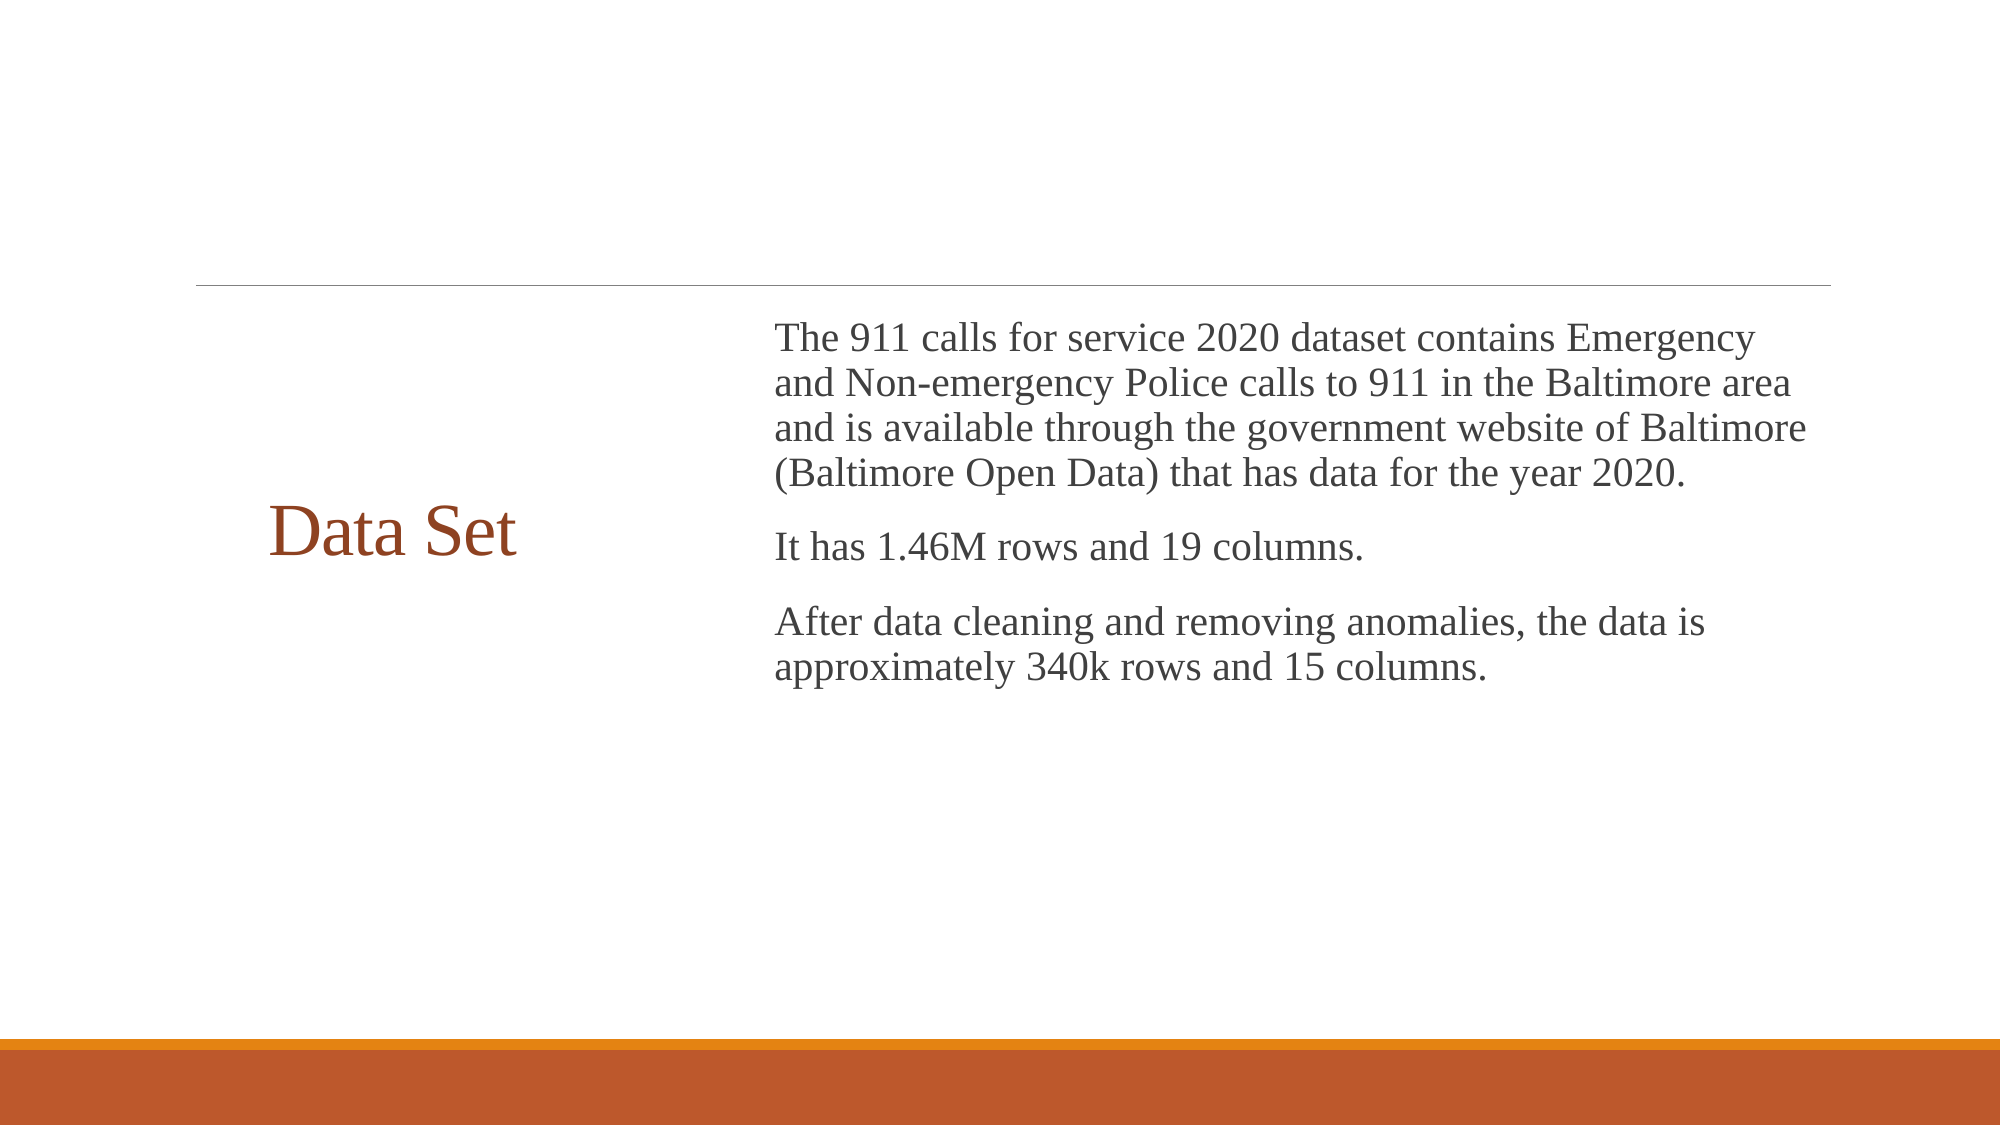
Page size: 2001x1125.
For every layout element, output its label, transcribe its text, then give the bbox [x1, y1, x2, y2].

list The 911 calls for service 2020 dataset contains Emergency and Non-emergency Police calls to 911 in the Baltimore area and is available through the government website of Baltimore (Baltimore Open Data) that has data for the year 2020. It has 1.46M rows and 19 columns. After data cleaning and removing anomalies, the data is approximately 340k rows and 15 columns. [759, 187, 1812, 1114]
title Data Set [253, 229, 759, 835]
